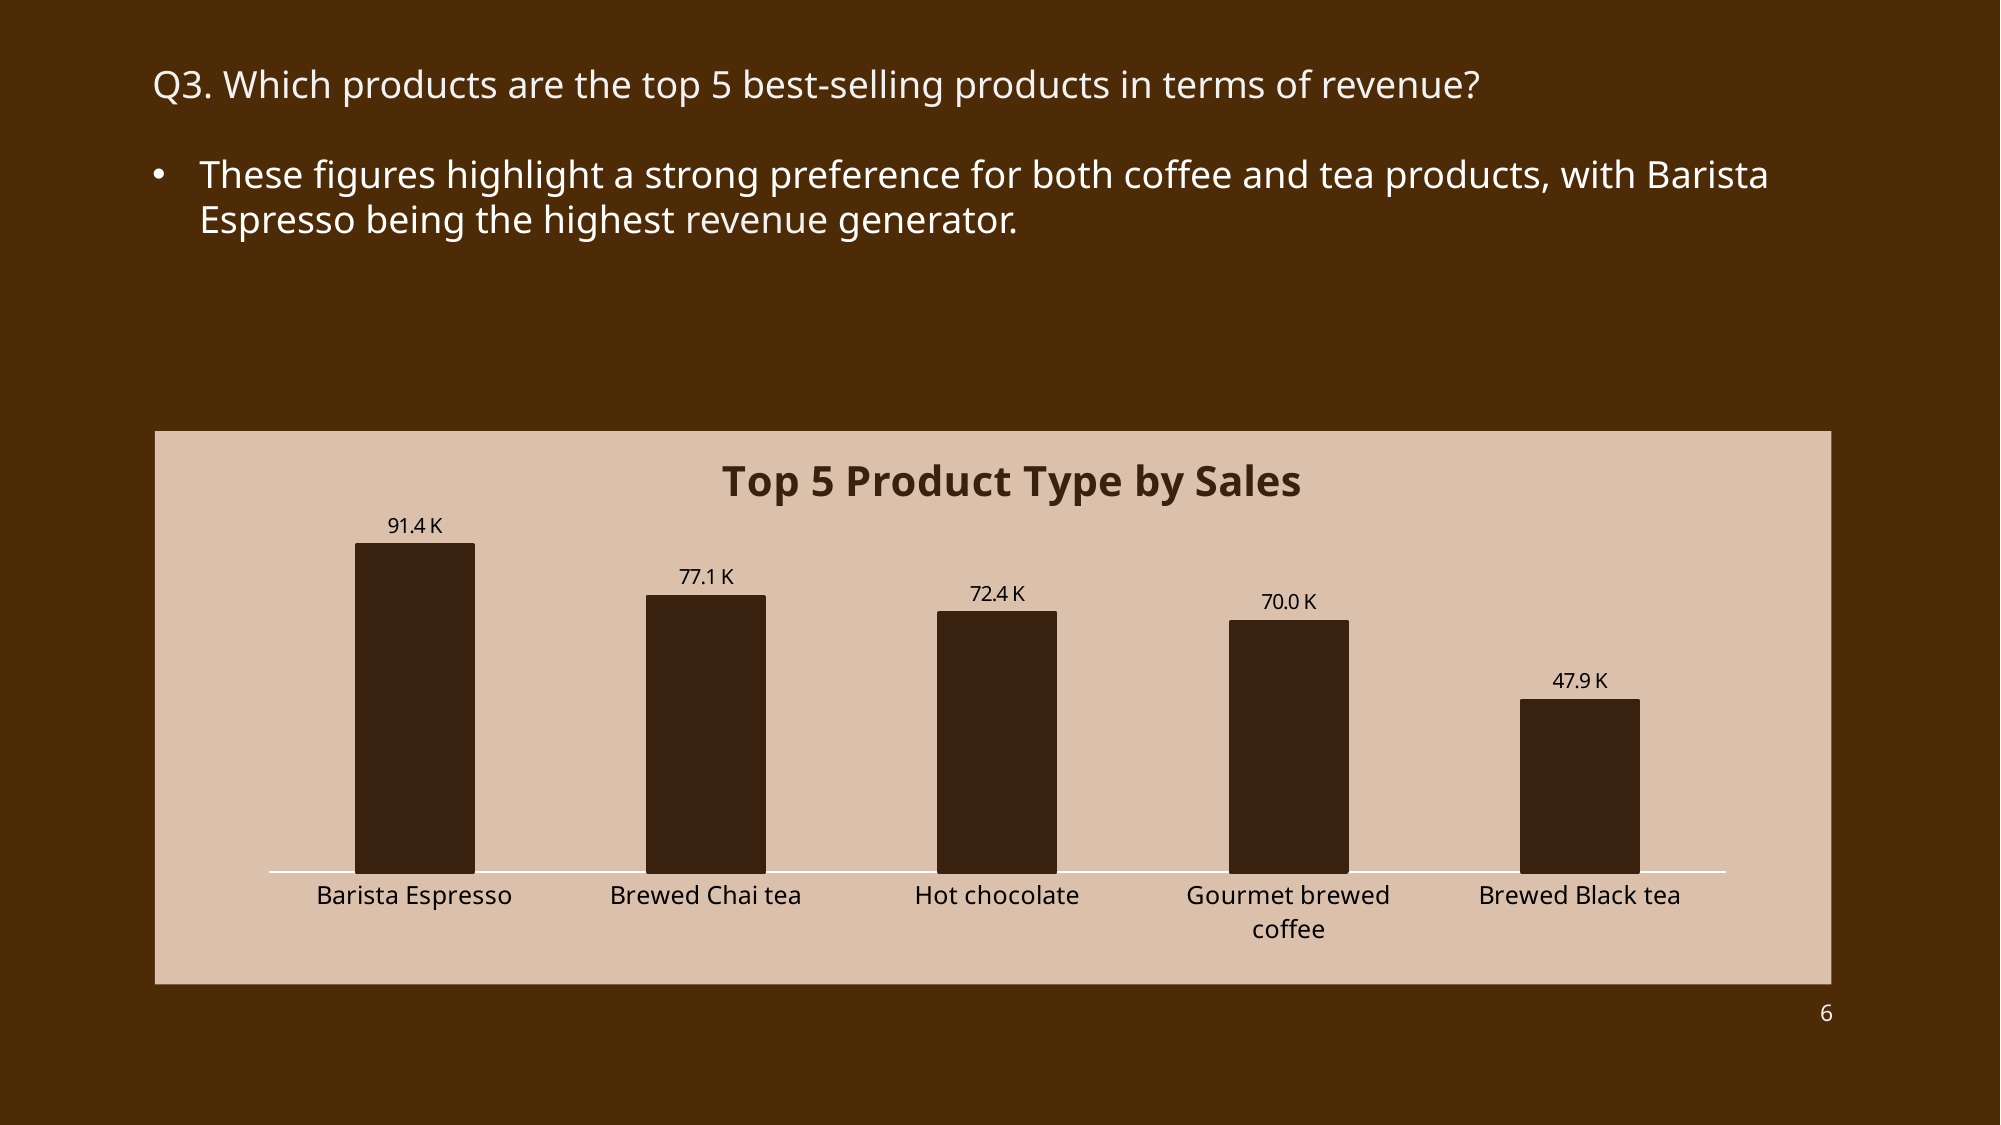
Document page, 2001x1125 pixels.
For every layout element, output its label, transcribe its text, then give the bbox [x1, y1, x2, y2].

slide_number 6 [1724, 984, 1849, 1045]
chart [154, 430, 1832, 985]
text_box Q3. Which products are the top 5 best-selling products in terms of revenue? These figures highlight a strong preference for both coffee and tea products, with Barista Espresso being the highest revenue generator. [137, 53, 1885, 249]
